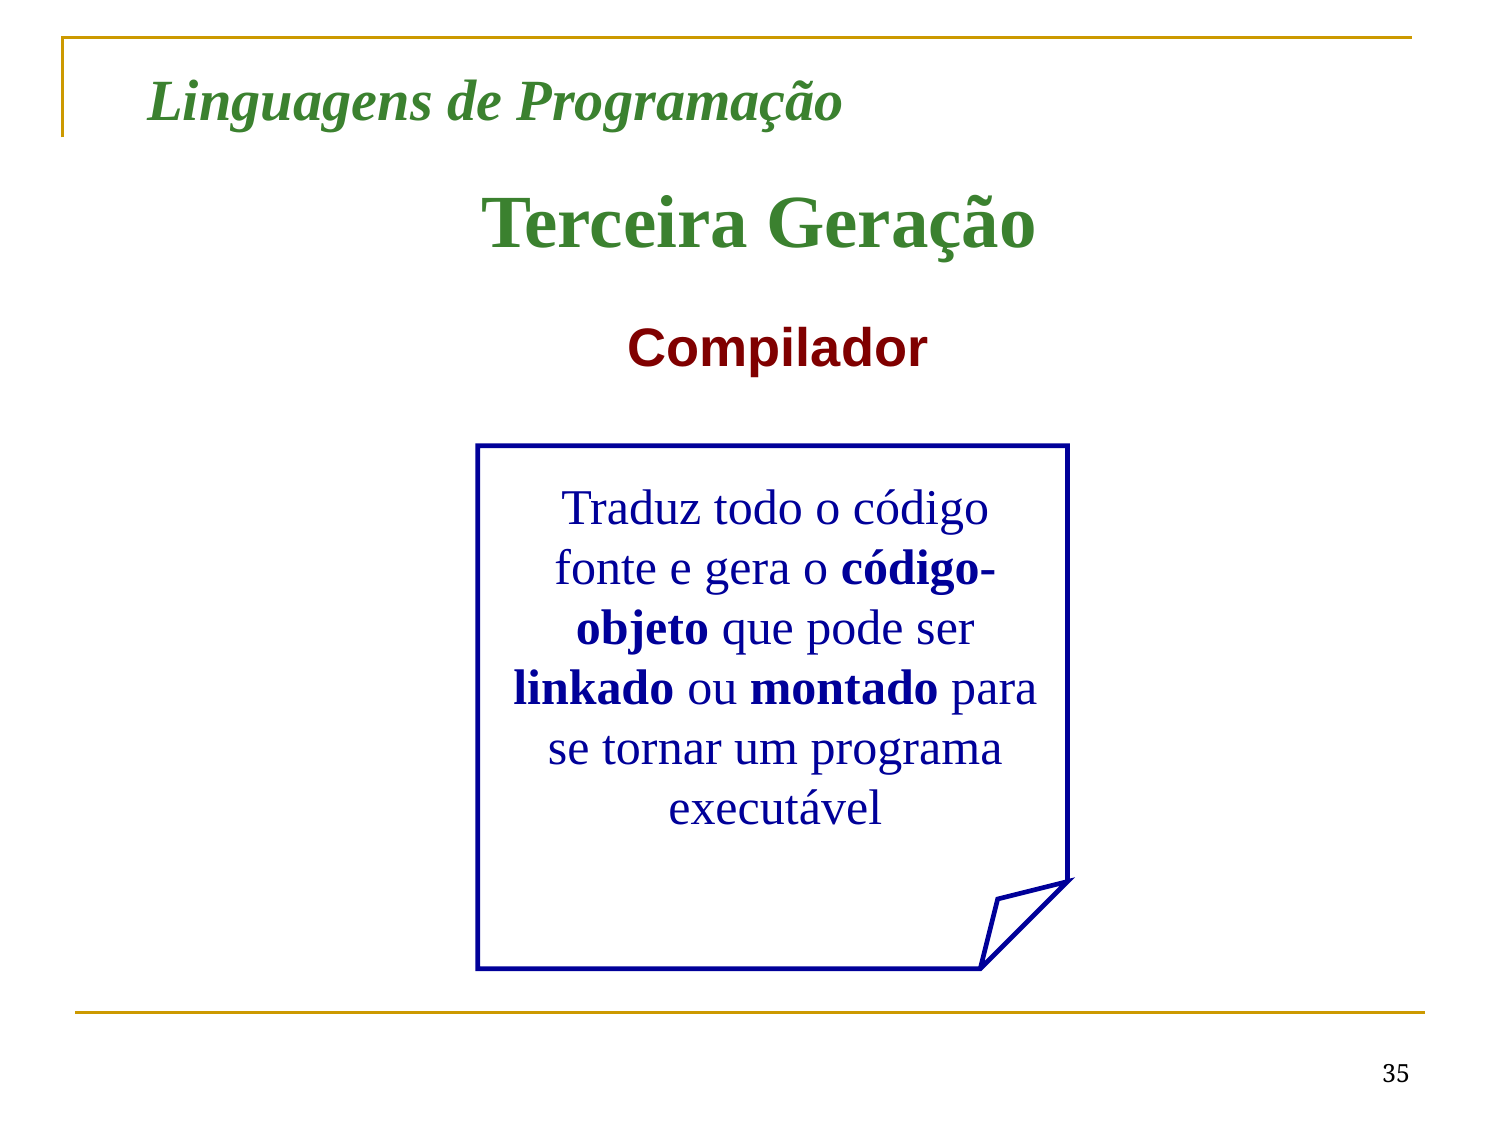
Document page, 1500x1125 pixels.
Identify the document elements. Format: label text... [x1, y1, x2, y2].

text_box [477, 445, 1068, 969]
text_box Linguagens de Programação [132, 54, 1395, 140]
text_box Terceira Geração [128, 165, 1391, 271]
text_box Compilador [116, 305, 1440, 394]
text_box ‹#› [1074, 1024, 1425, 1100]
